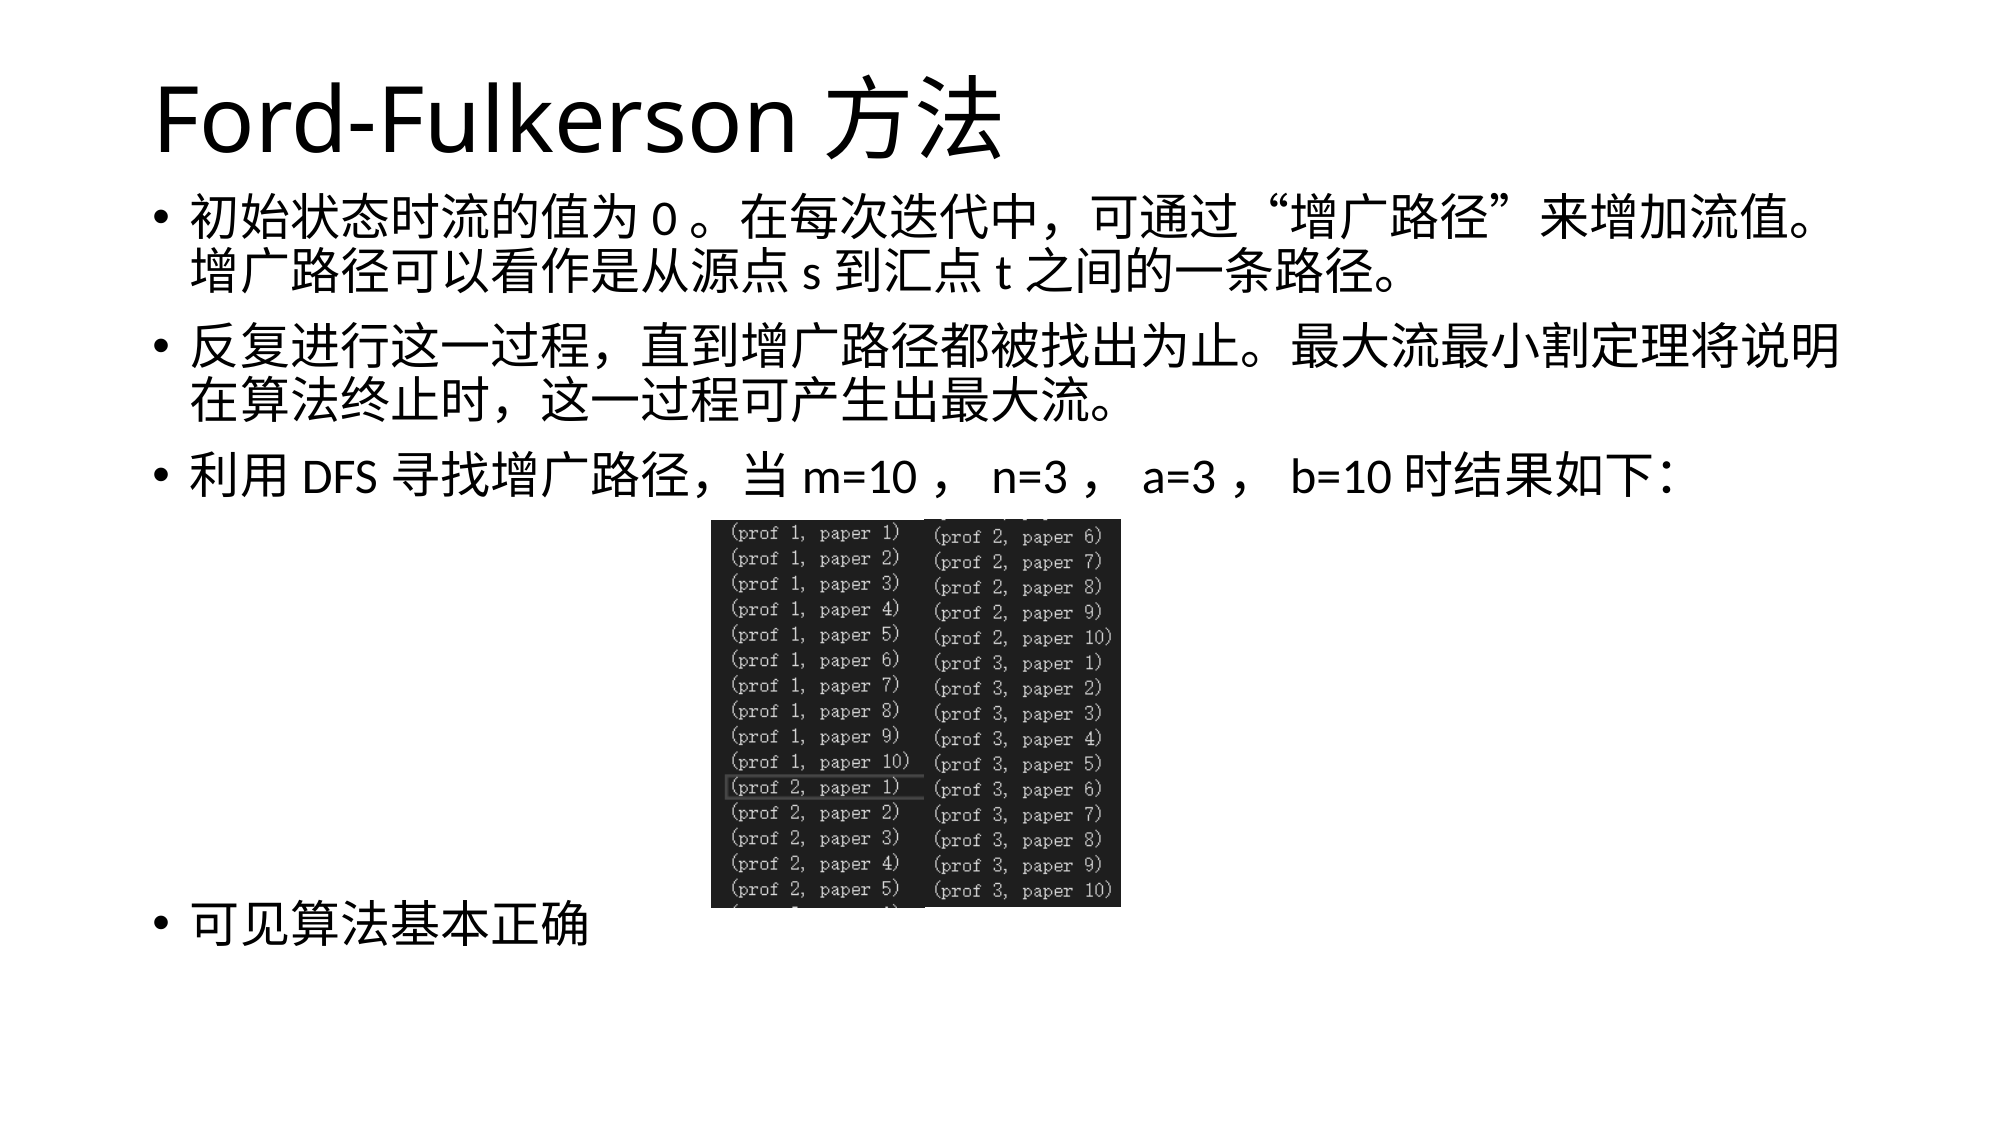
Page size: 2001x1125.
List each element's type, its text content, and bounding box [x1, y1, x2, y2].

title Ford-Fulkerson方法 [137, 59, 1863, 184]
picture [711, 519, 1121, 908]
list 初始状态时流的值为0。在每次迭代中，可通过“增广路径”来增加流值。增广路径可以看作是从源点s到汇点t之间的一条路径。 反复进行这一过程，直到增广路径都被找出为止。最大流最小割定理将说明在算法终止时，这一过程可产生出最大流。 利用DFS寻找增广路径，当m=10，n=3，a=3，b=10时结果如下： 可见算法基本正确 [137, 184, 1863, 1014]
